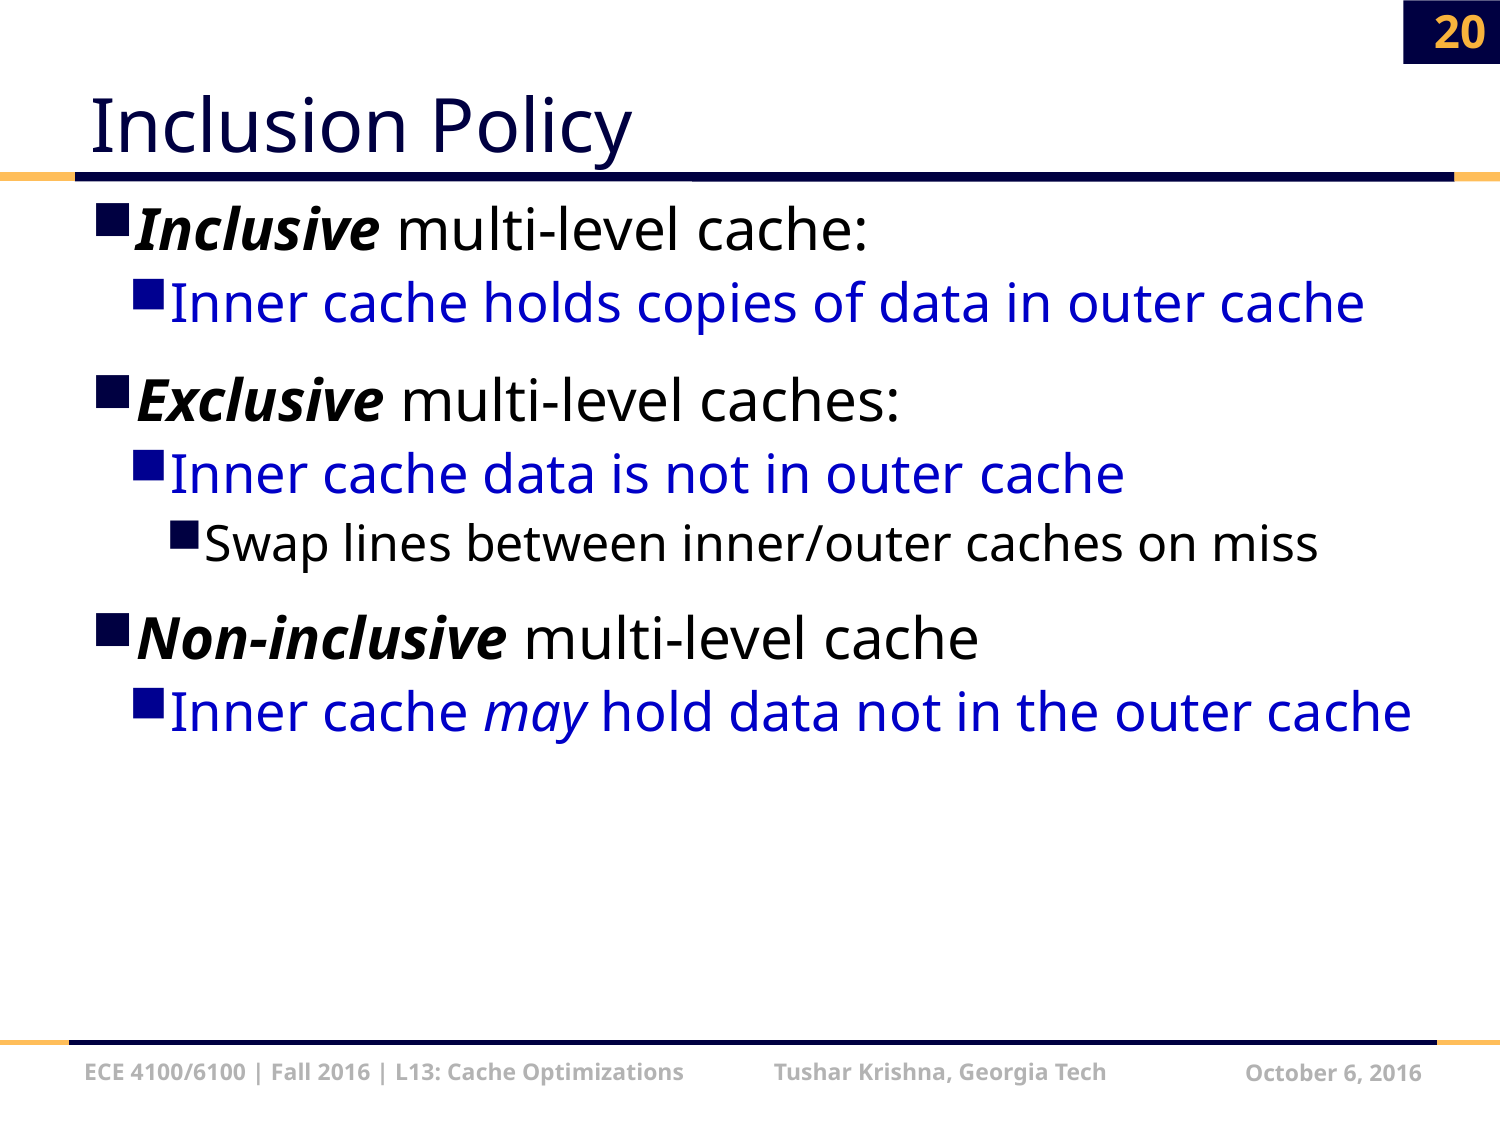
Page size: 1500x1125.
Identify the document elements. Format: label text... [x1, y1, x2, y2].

title Inclusion Policy [75, 24, 1302, 175]
list Inclusive multi-level cache: Inner cache holds copies of data in outer cache Exclusive multi-level caches: Inner cache data is not in outer cache Swap lines between inner/outer caches on miss Non-inclusive multi-level cache Inner cache may hold data not in the outer cache [75, 192, 1438, 1030]
footer ECE 4100/6100 | Fall 2016 | L13: Cache Optimizations Tushar Krishna, Georgia Tech [69, 1042, 1183, 1103]
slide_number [1183, 1042, 1438, 1103]
slide_number 20 [1401, 4, 1500, 64]
